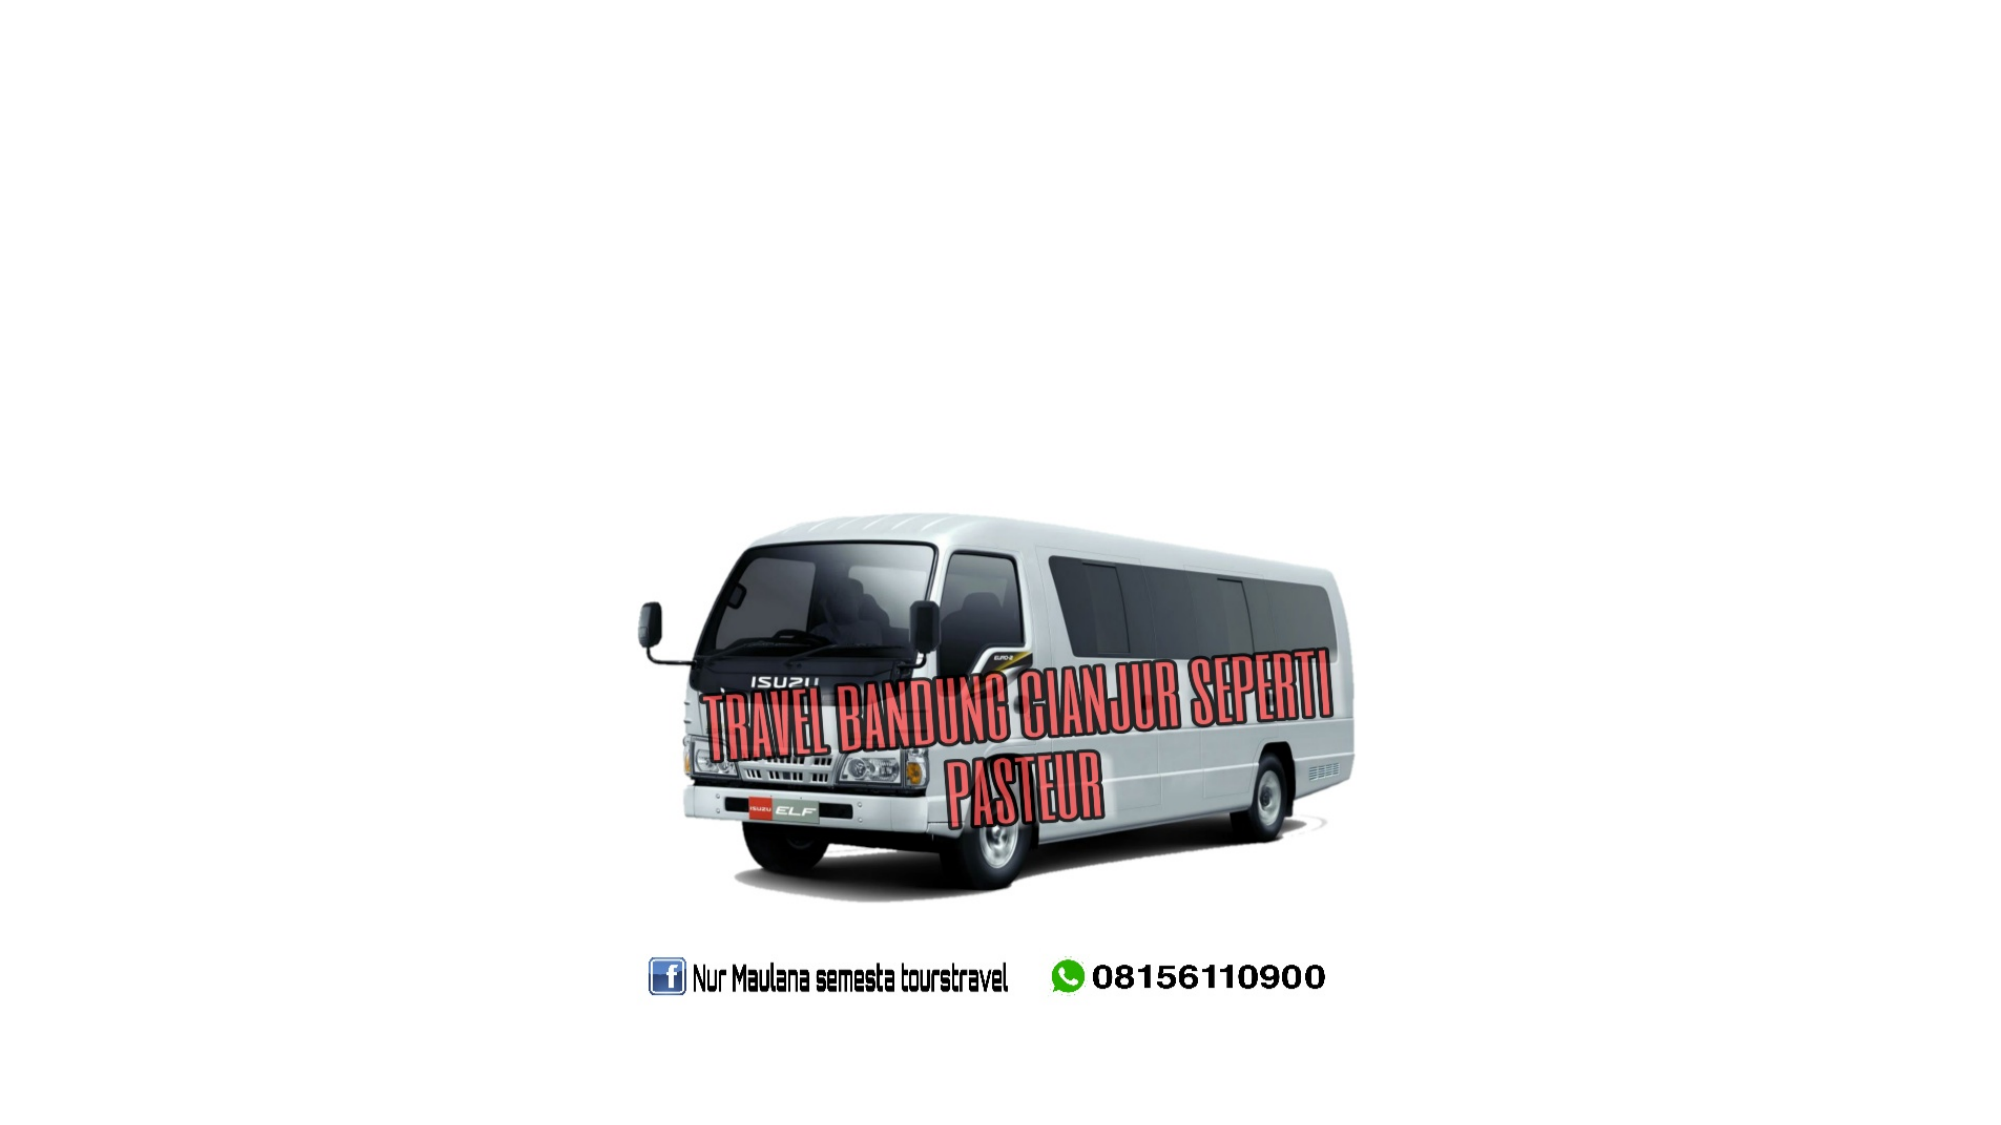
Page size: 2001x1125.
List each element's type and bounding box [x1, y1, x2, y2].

list [636, 293, 1357, 1014]
